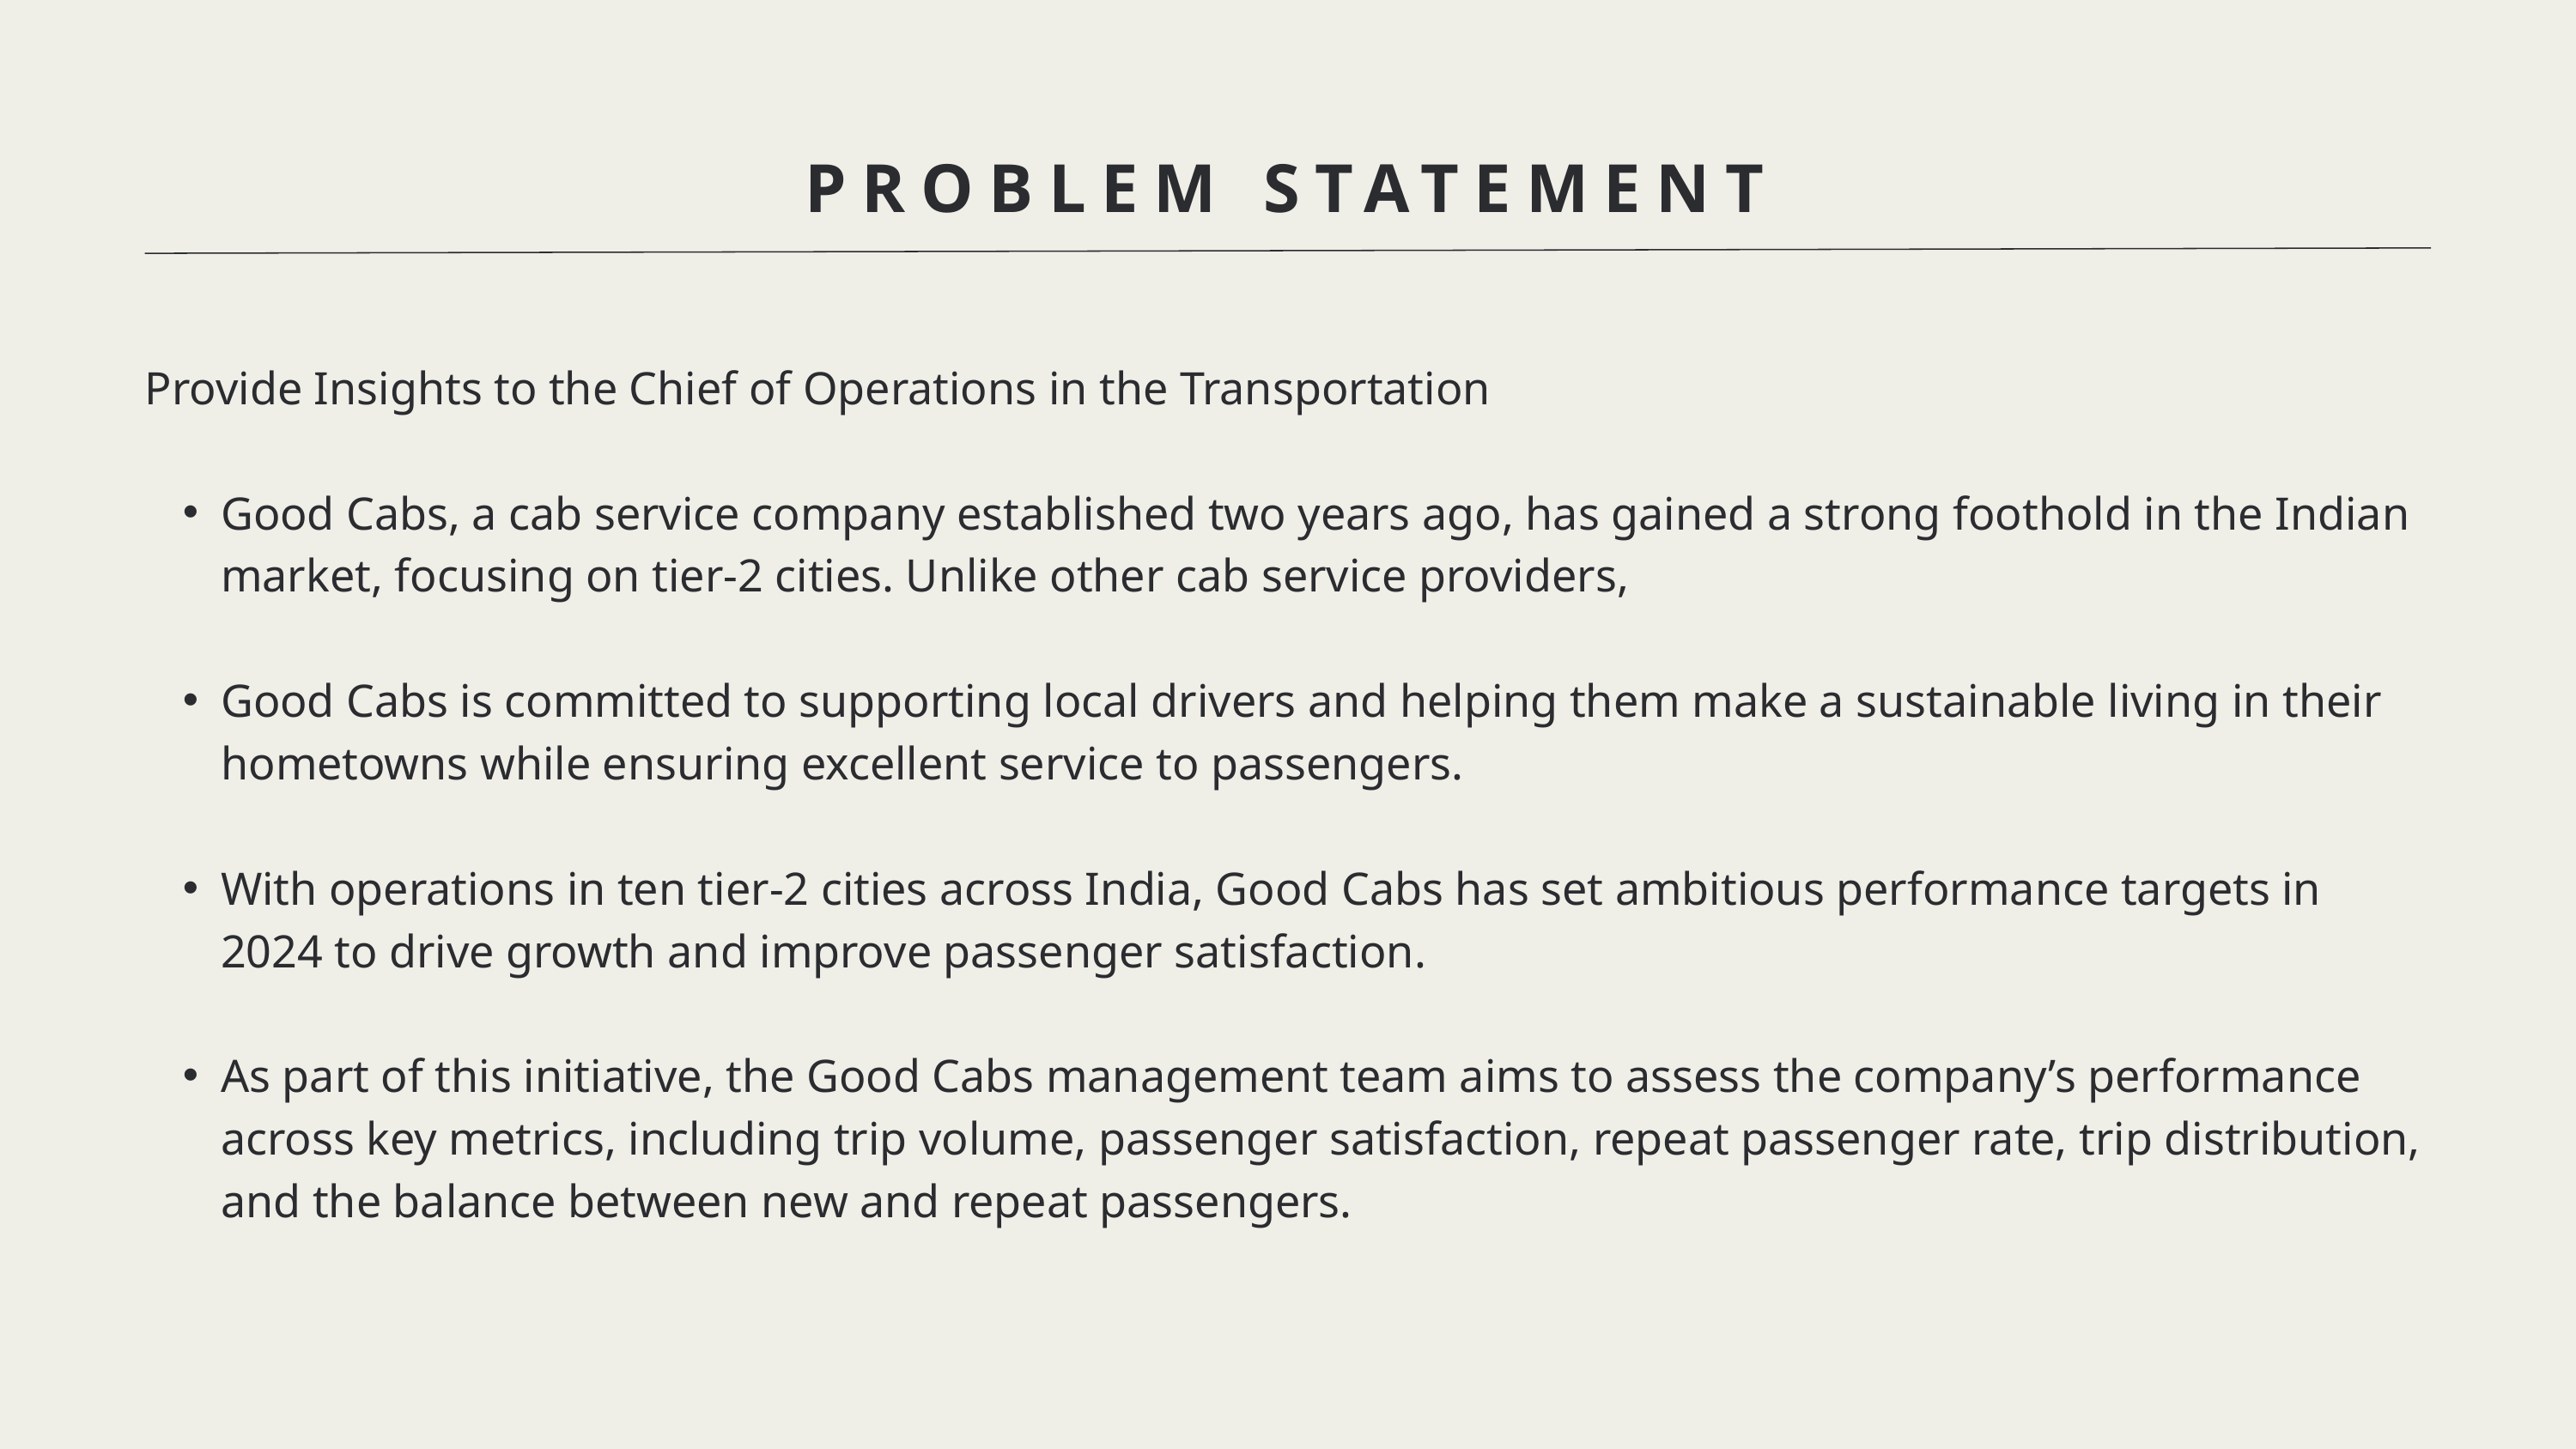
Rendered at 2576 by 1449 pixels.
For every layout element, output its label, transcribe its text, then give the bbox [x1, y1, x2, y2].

text_box Provide Insights to the Chief of Operations in the Transportation Good Cabs, a cab service company established two years ago, has gained a strong foothold in the Indian market, focusing on tier-2 cities. Unlike other cab service providers, Good Cabs is committed to supporting local drivers and helping them make a sustainable living in their hometowns while ensuring excellent service to passengers. With operations in ten tier-2 cities across India, Good Cabs has set ambitious performance targets in 2024 to drive growth and improve passenger satisfaction. As part of this initiative, the Good Cabs management team aims to assess the company’s performance across key metrics, including trip volume, passenger satisfaction, repeat passenger rate, trip distribution, and the balance between new and repeat passengers. [144, 350, 2428, 1227]
text_box PROBLEM STATEMENT [142, 132, 2428, 226]
